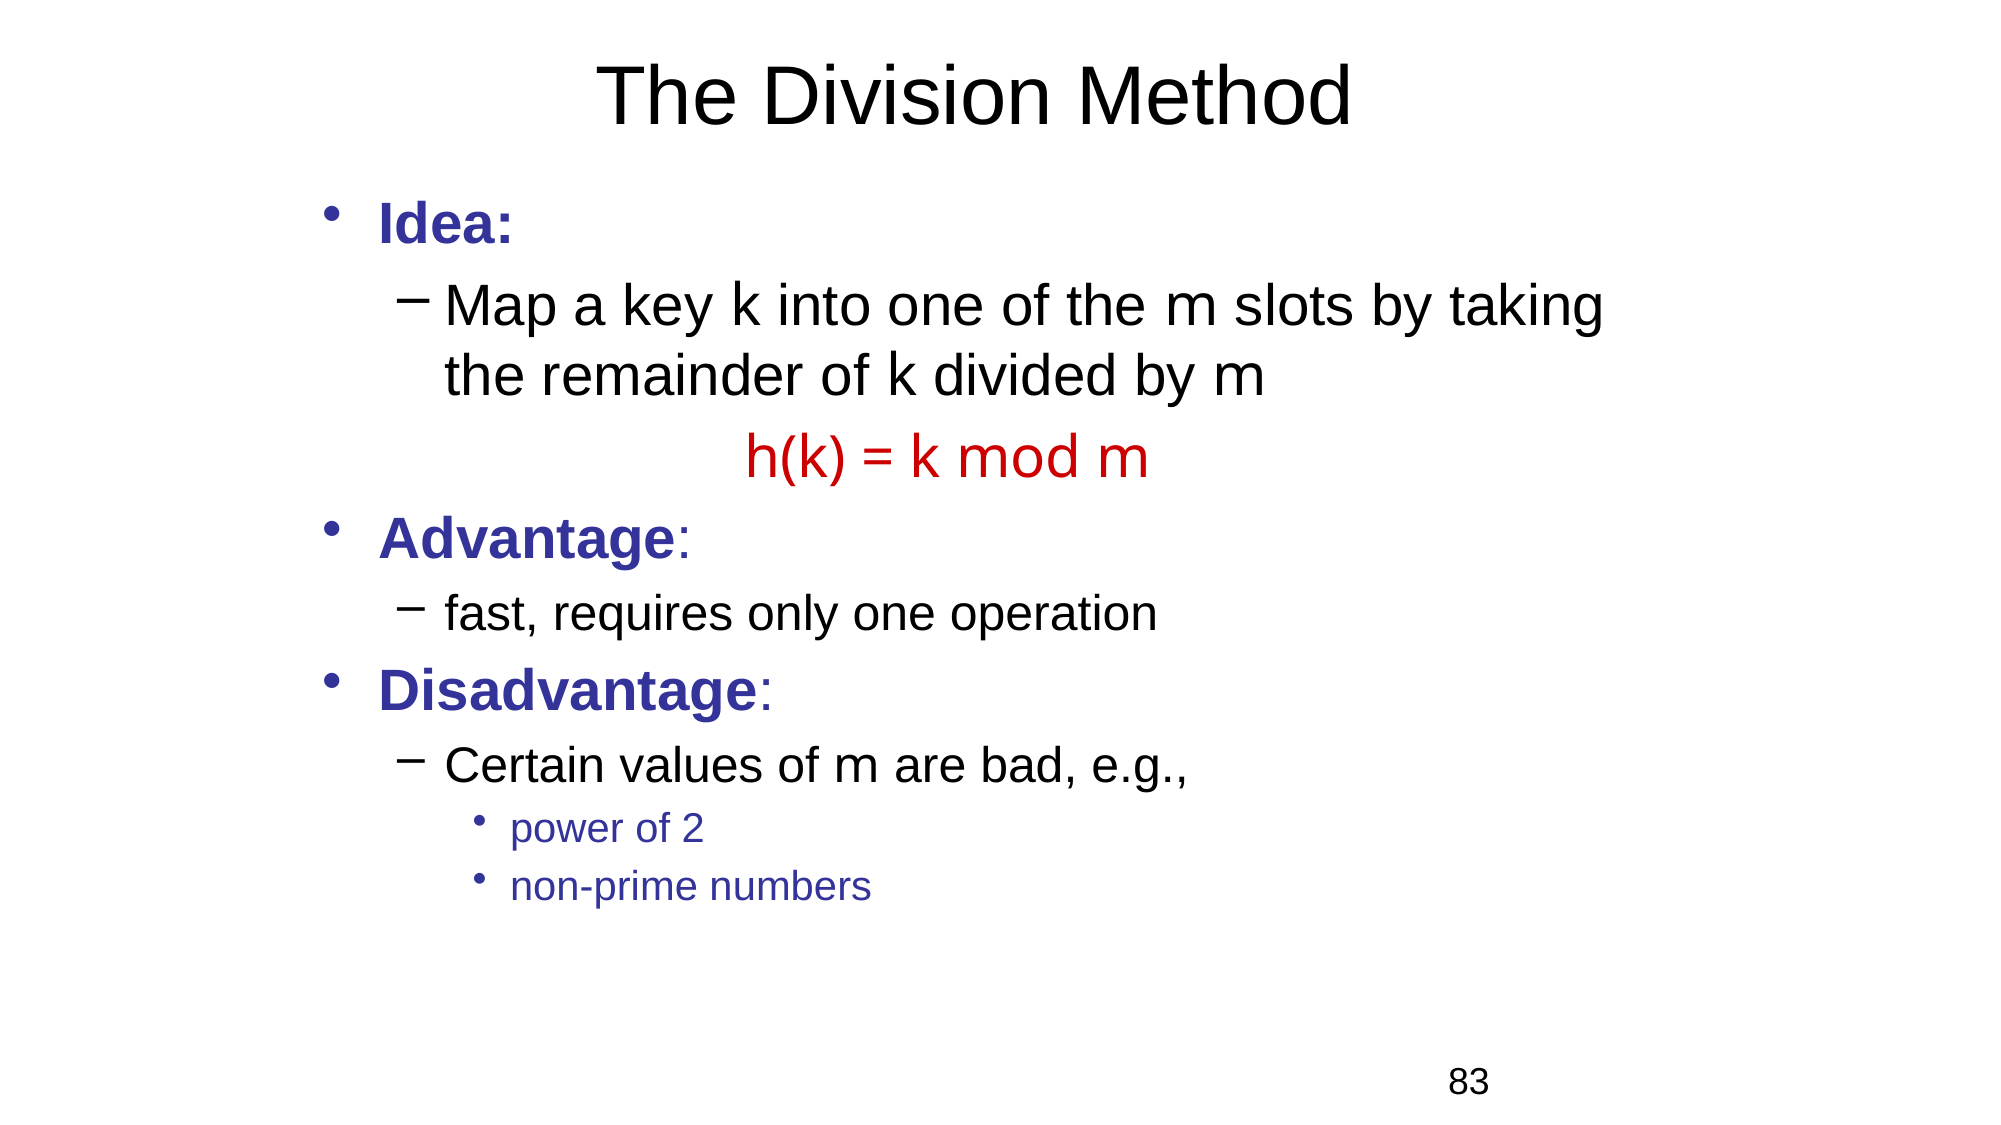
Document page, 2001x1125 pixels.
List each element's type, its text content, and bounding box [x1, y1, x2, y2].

title The Division Method [74, 16, 1875, 166]
list Idea: Map a key k into one of the m slots by taking the remainder of k divided by m h(k) = k mod m Advantage: fast, requires only one operation Disadvantage: Certain values of m are bad, e.g., power of 2 non-prime numbers [307, 178, 1658, 1073]
slide_number 83 [1433, 1049, 1900, 1103]
